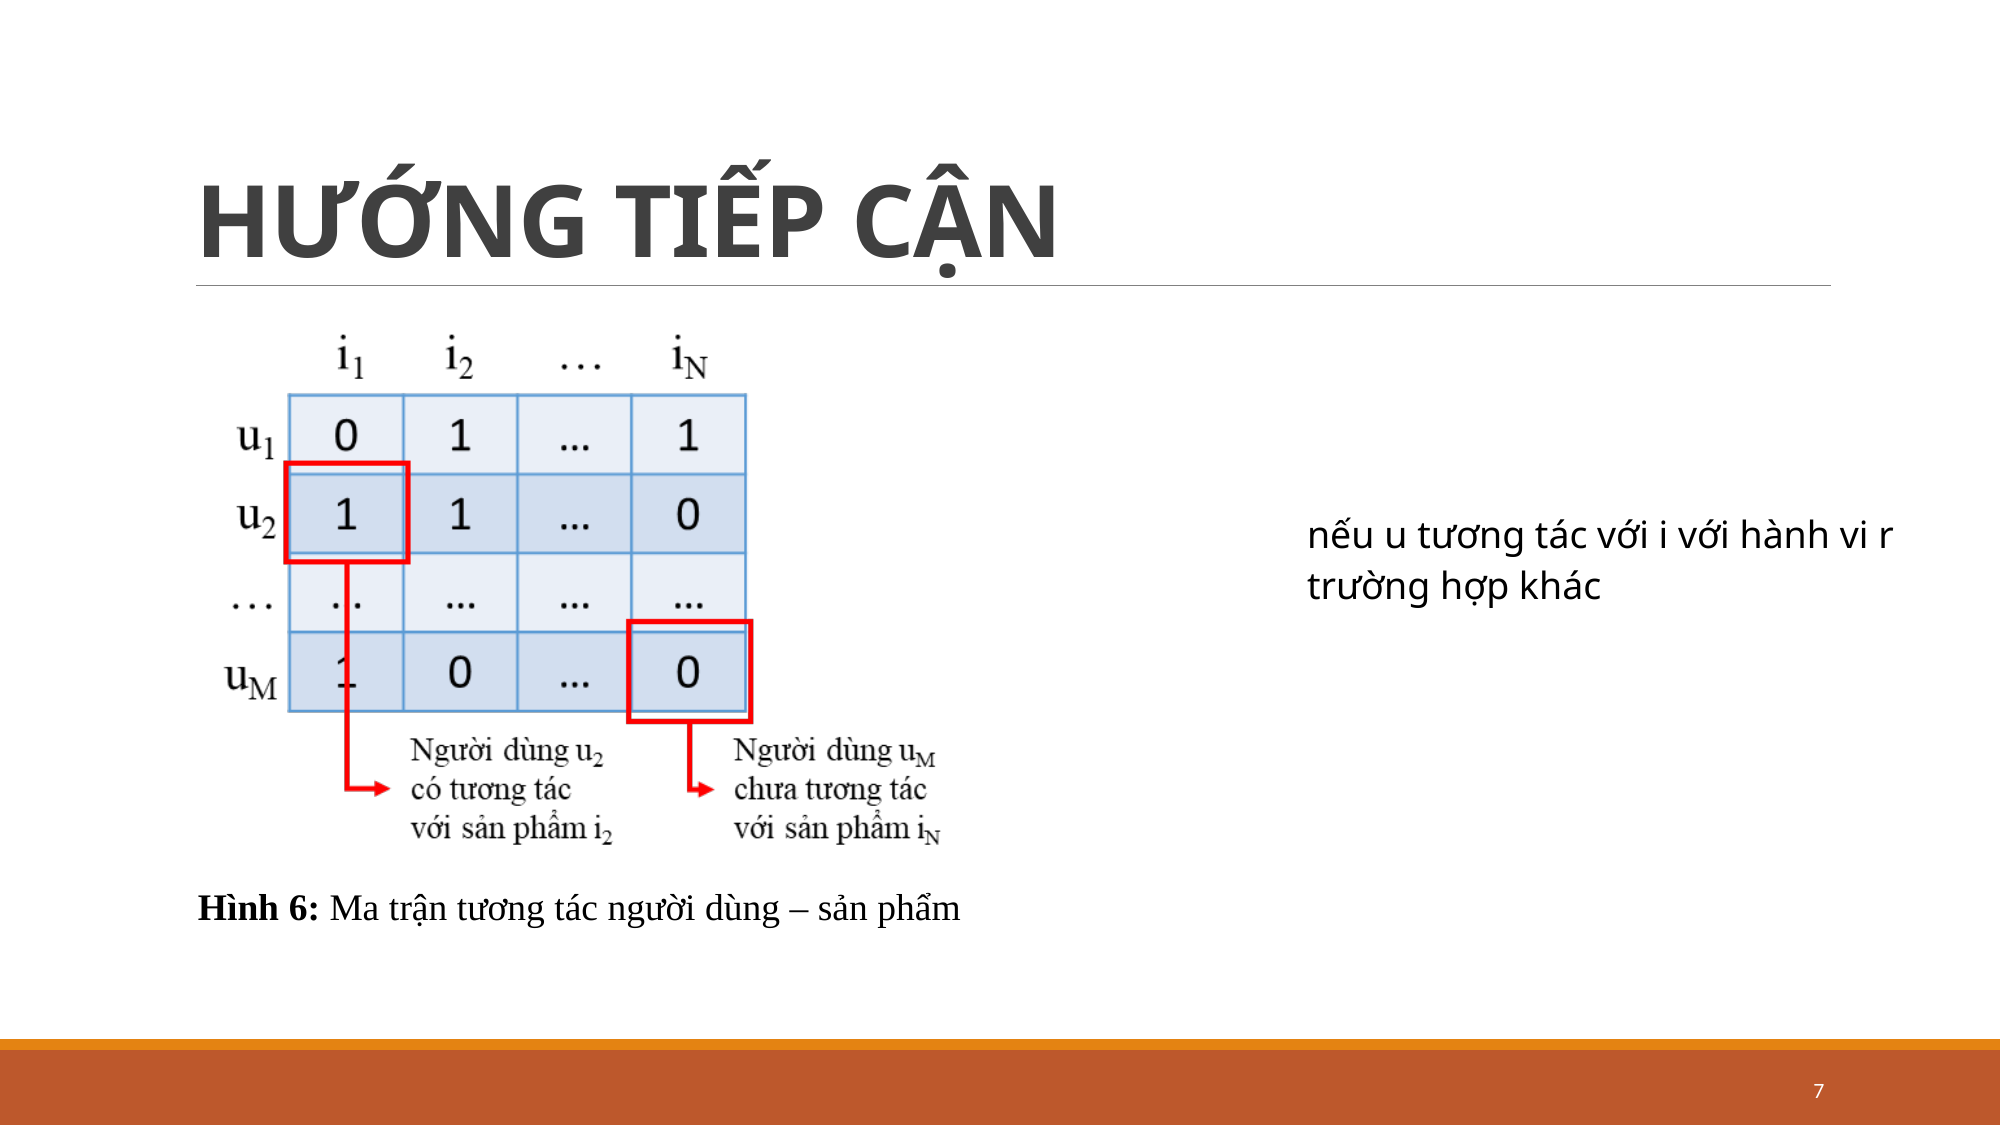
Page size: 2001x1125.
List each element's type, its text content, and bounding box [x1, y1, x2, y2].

picture [194, 305, 965, 868]
text_box Hình 6: Ma trận tương tác người dùng – sản phẩm [79, 876, 1080, 936]
title HƯỚNG TIẾP CẬN [180, 47, 1830, 285]
slide_number 7 [1624, 1059, 1840, 1120]
